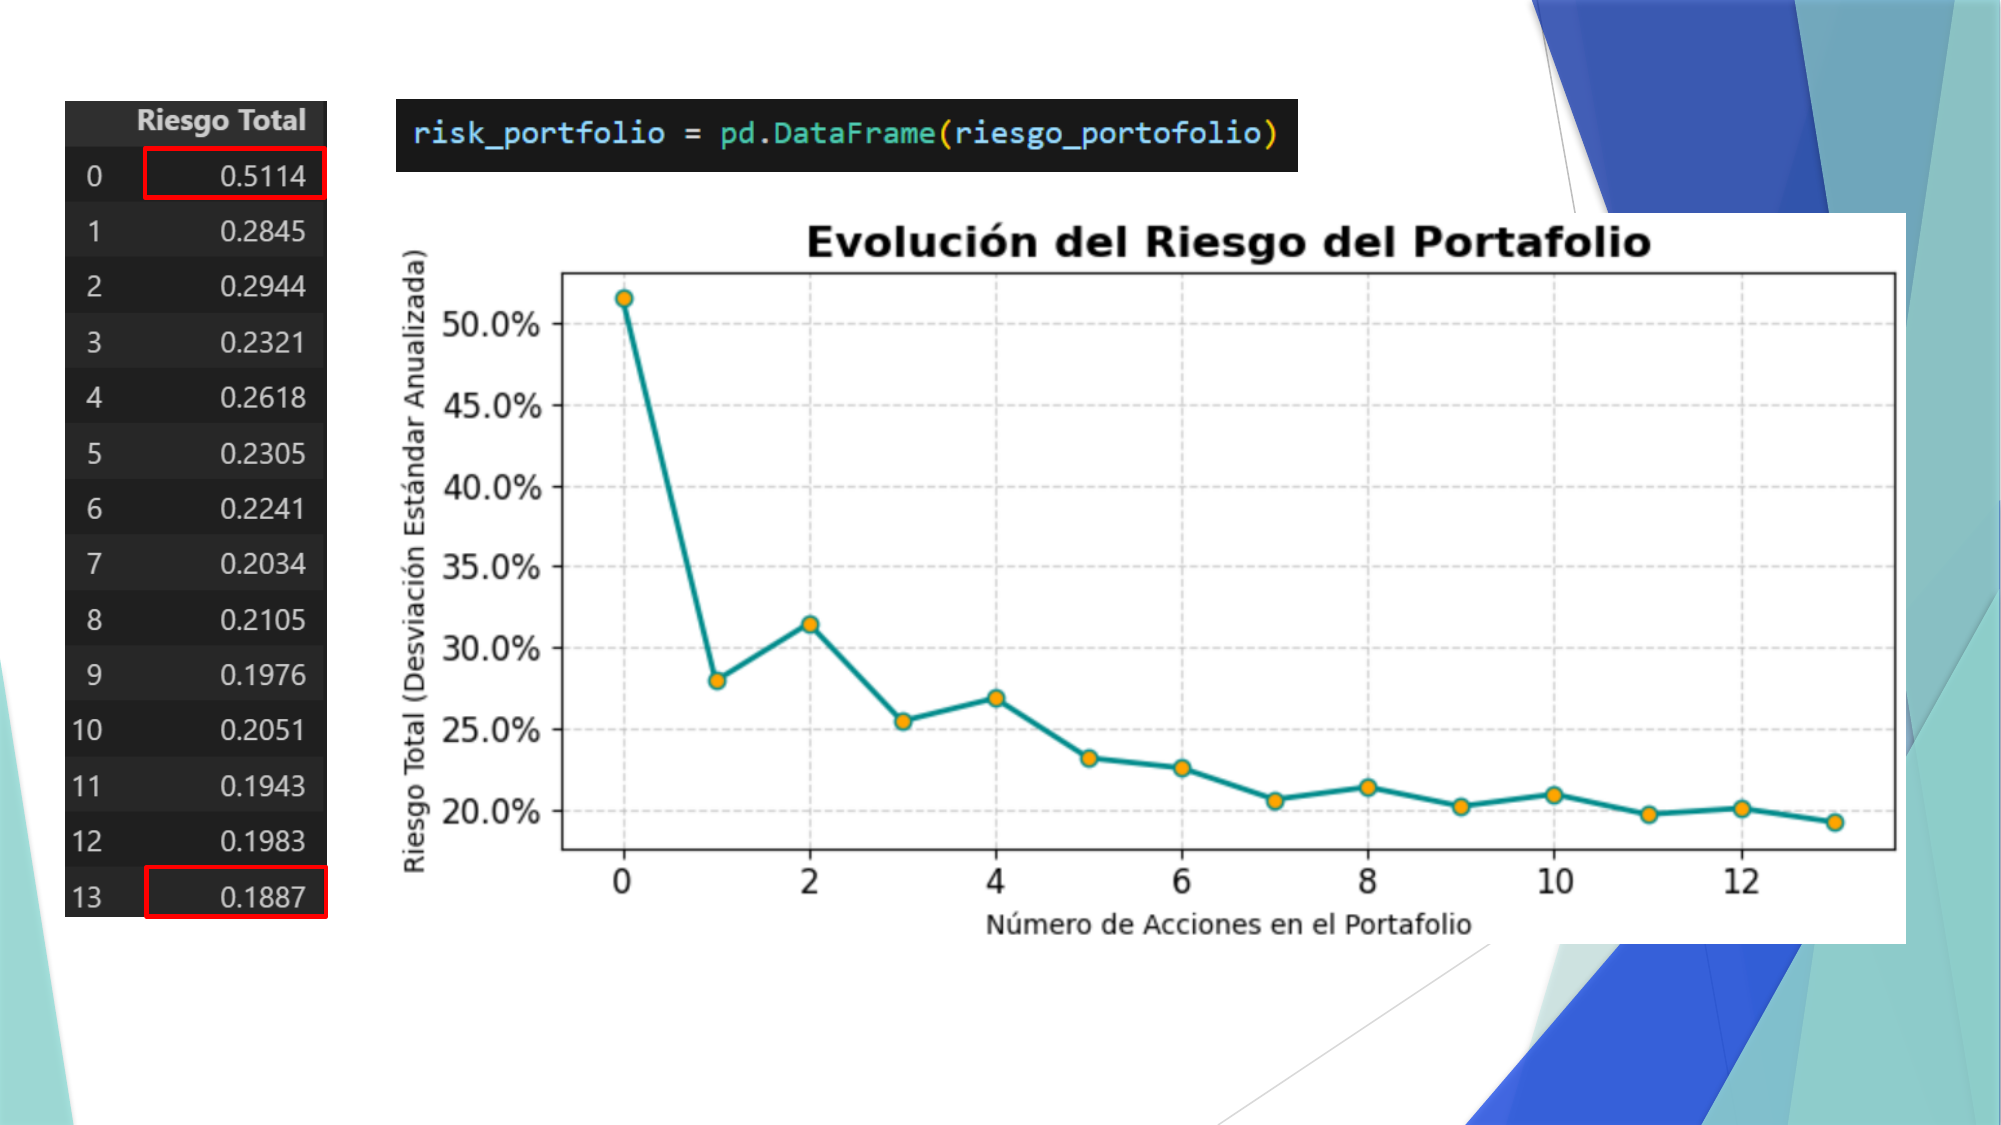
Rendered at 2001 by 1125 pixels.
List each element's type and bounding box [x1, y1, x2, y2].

picture [390, 213, 1906, 944]
text_box [64, 100, 327, 917]
picture [395, 99, 1299, 173]
